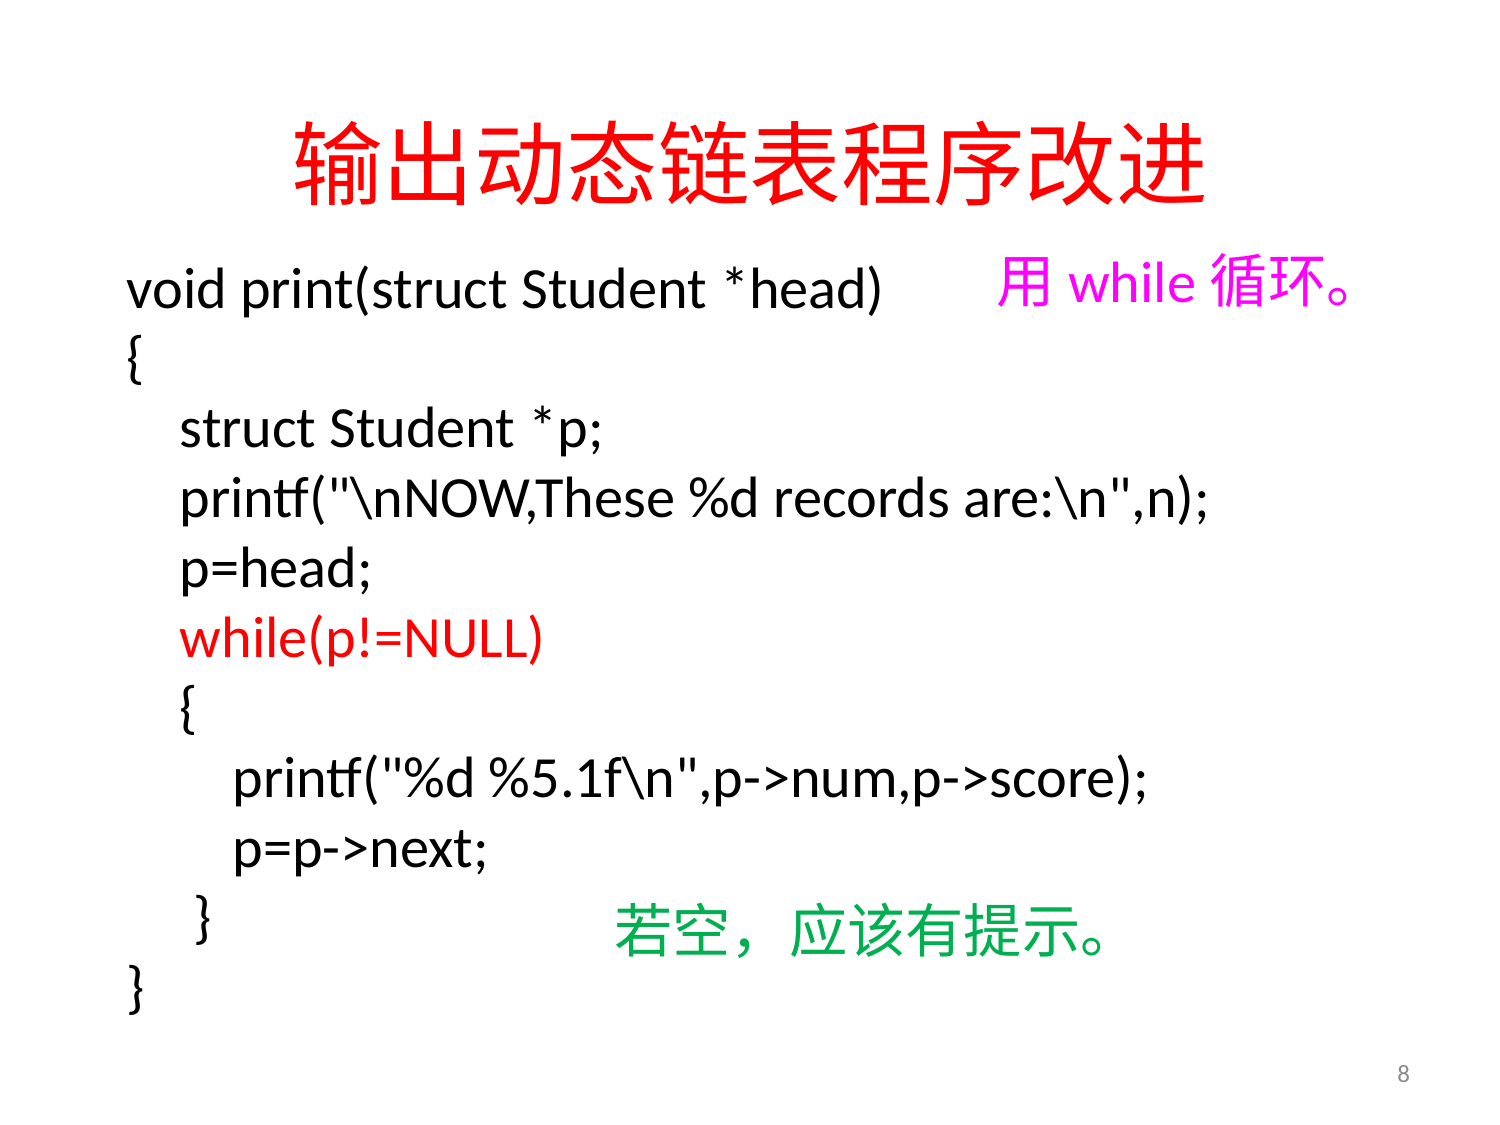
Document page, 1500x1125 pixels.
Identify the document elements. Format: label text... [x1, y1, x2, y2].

slide_number 8 [1074, 1042, 1425, 1103]
text_box 若空，应该有提示。 [599, 886, 1154, 971]
text_box void print(struct Student *head) { struct Student *p; printf("\nNOW,These %d records are:\n",n); p=head; while(p!=NULL) { printf("%d %5.1f\n",p->num,p->score); p=p->next; } } [112, 242, 1365, 1027]
title 输出动态链表程序改进 [75, 67, 1425, 256]
text_box 用while循环。 [981, 237, 1400, 322]
